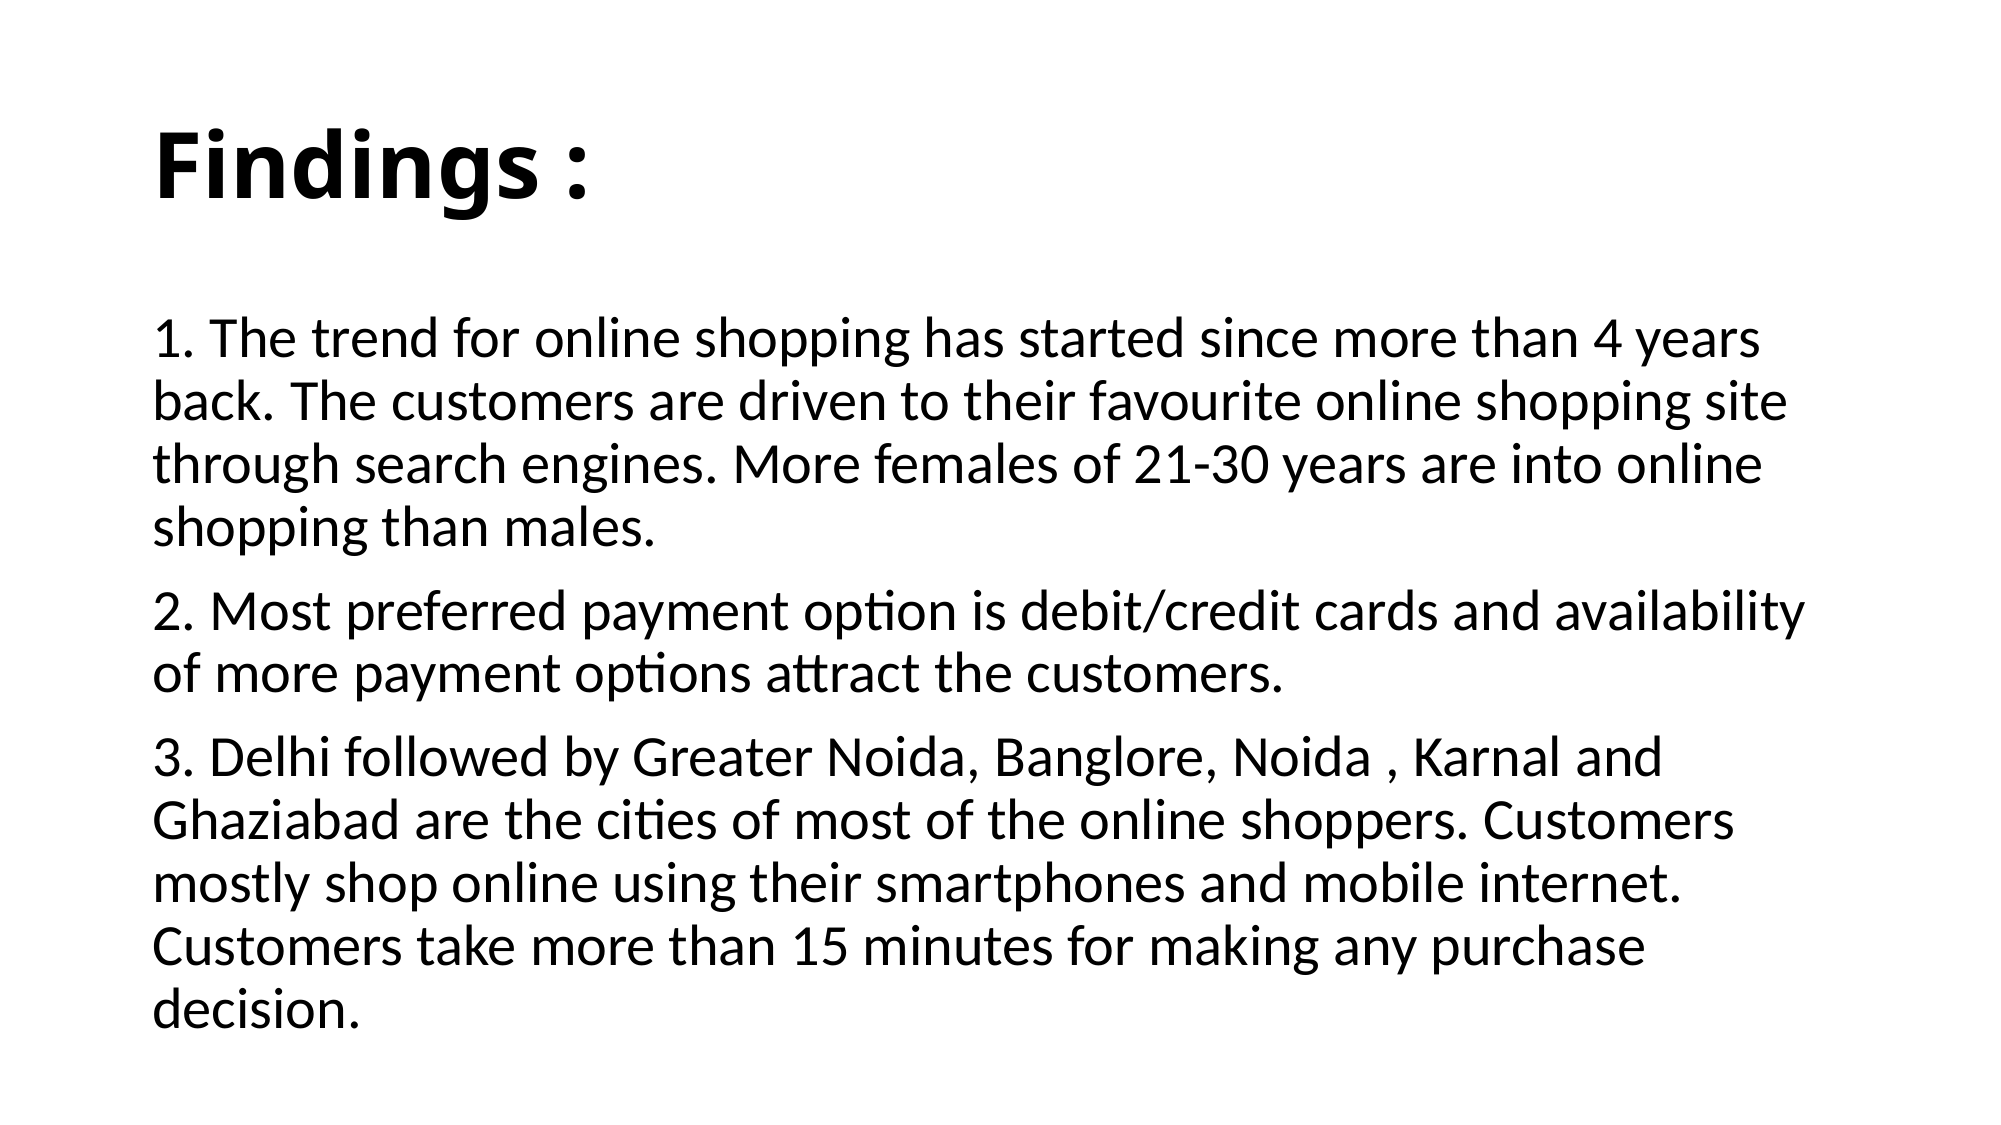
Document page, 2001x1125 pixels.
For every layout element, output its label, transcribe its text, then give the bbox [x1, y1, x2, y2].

list 1. The trend for online shopping has started since more than 4 years back. The customers are driven to their favourite online shopping site through search engines. More females of 21-30 years are into online shopping than males. 2. Most preferred payment option is debit/credit cards and availability of more payment options attract the customers. 3. Delhi followed by Greater Noida, Banglore, Noida , Karnal and Ghaziabad are the cities of most of the online shoppers. Customers mostly shop online using their smartphones and mobile internet. Customers take more than 15 minutes for making any purchase decision. [137, 299, 1863, 1014]
title Findings : [137, 59, 1863, 278]
